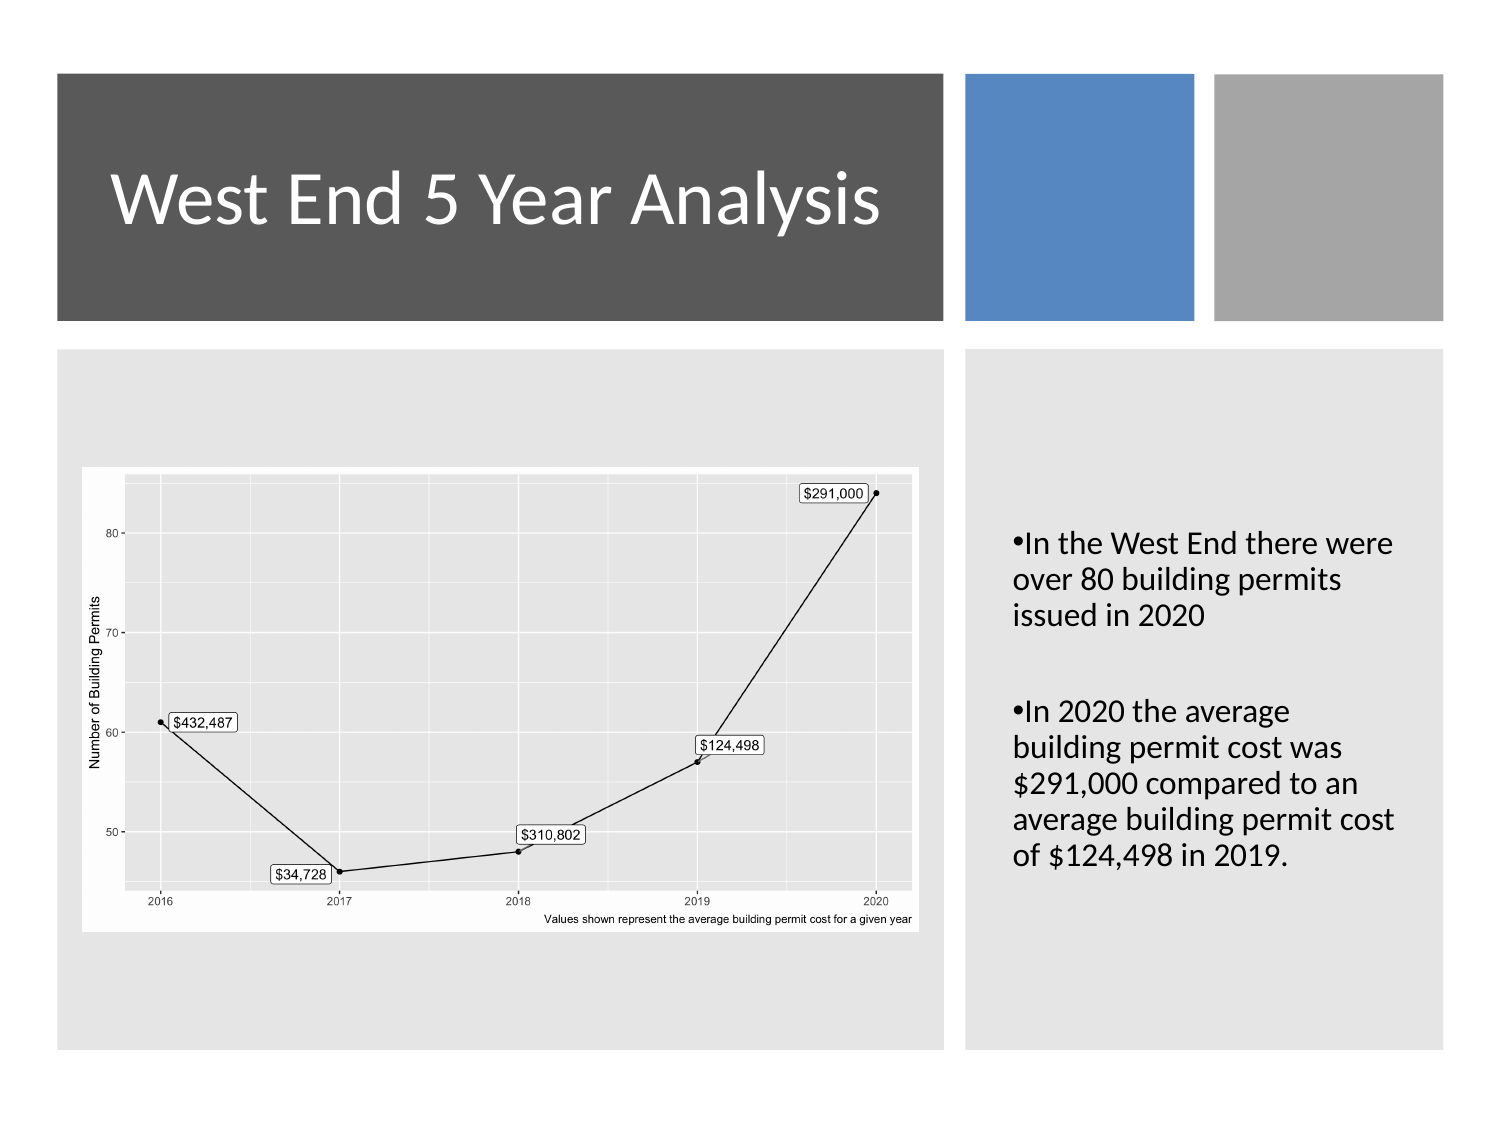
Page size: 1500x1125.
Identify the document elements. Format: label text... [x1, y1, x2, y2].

title West End 5 Year Analysis [95, 113, 909, 285]
text_box In the West End there were over 80 building permits issued in 2020 In 2020 the average building permit cost was $291,000 compared to an average building permit cost of $124,498 in 2019. [997, 392, 1411, 1007]
text_box [963, 347, 1446, 1052]
text_box [55, 347, 946, 1052]
text_box [1212, 72, 1446, 323]
text_box [963, 72, 1196, 323]
text_box [55, 71, 945, 323]
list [82, 467, 919, 932]
